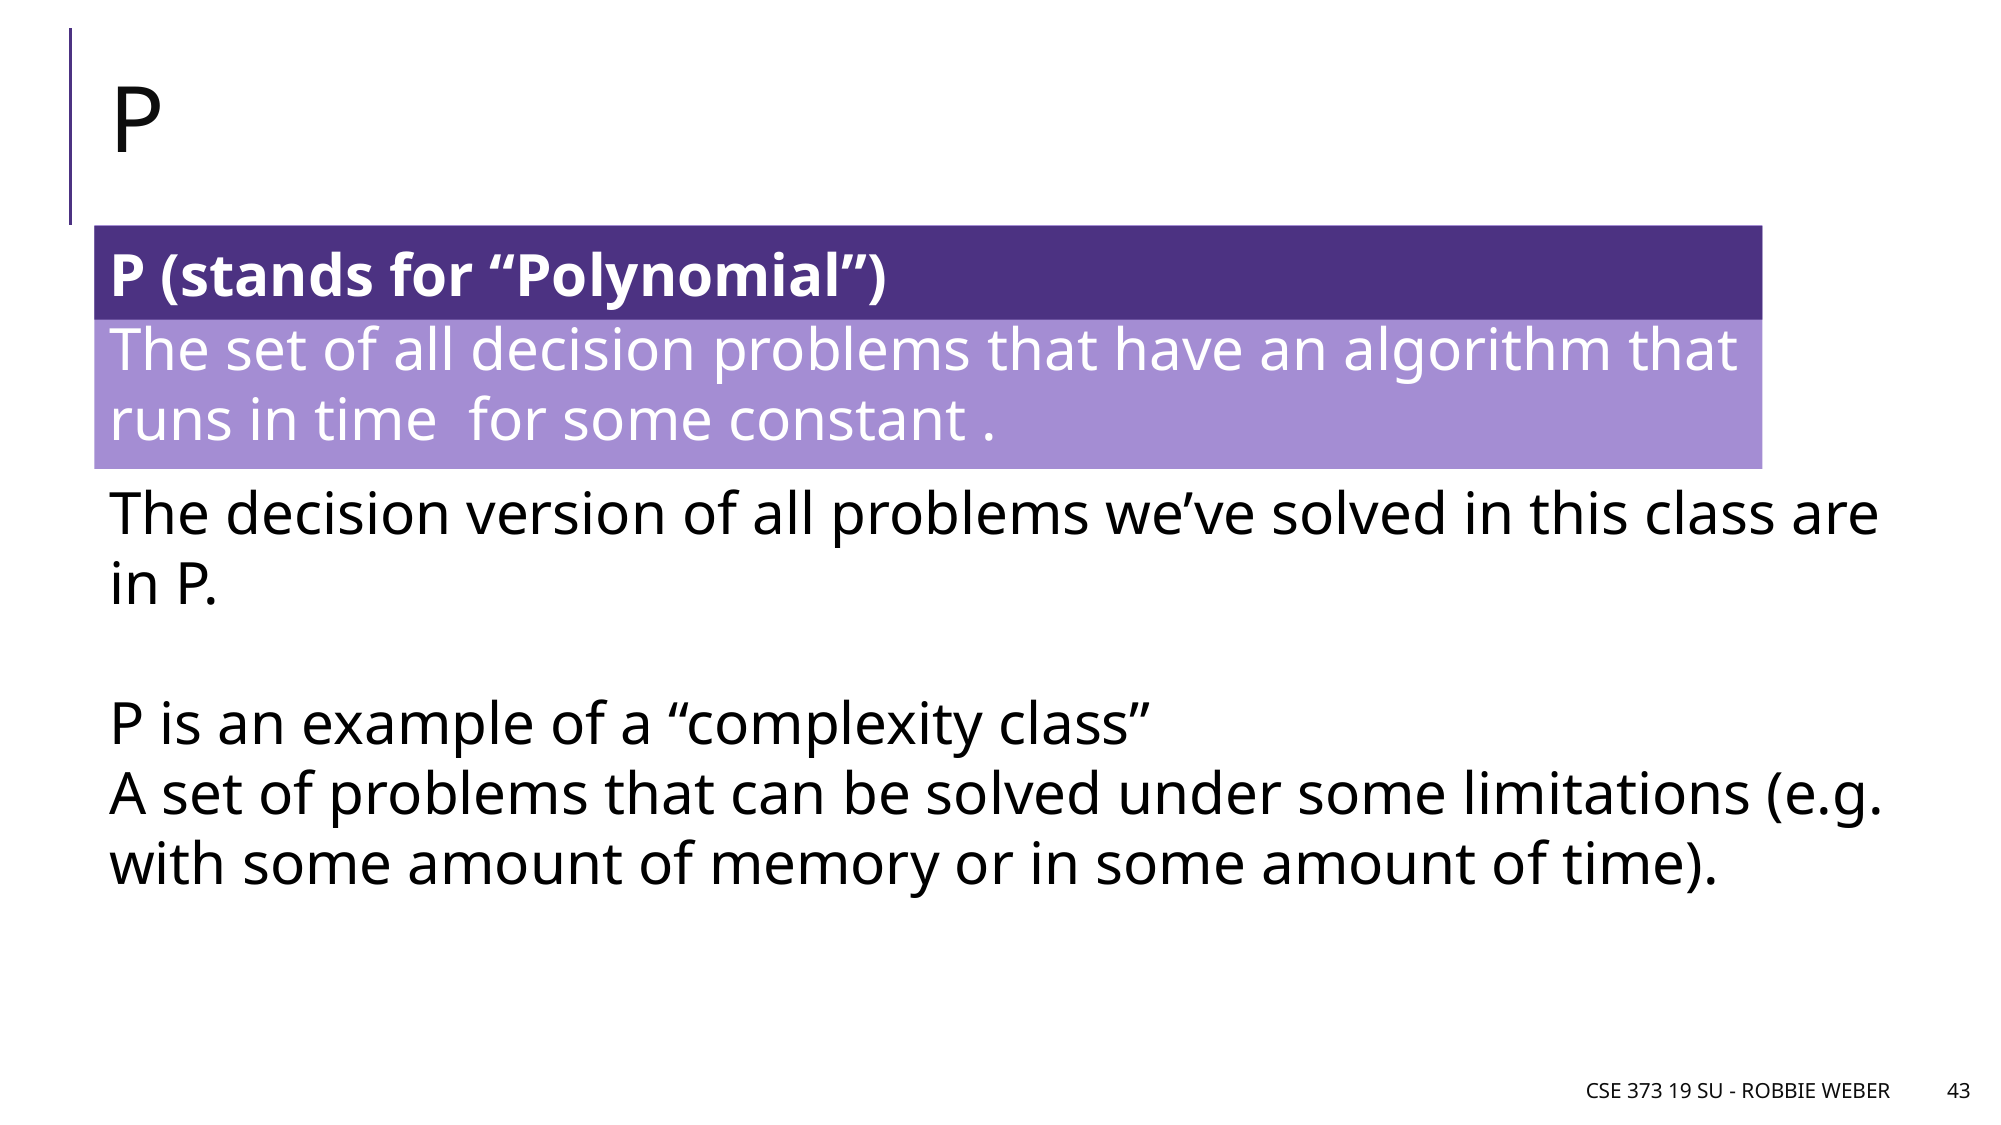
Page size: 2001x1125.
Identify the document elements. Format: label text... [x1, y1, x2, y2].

text_box P (stands for “Polynomial”) [93, 225, 1764, 321]
list [94, 240, 1930, 1035]
title P [94, 43, 1930, 210]
footer CSE 373 19 Su - Robbie Weber [937, 1069, 1906, 1115]
slide_number 43 [1916, 1069, 1986, 1115]
text_box The decision version of all problems we’ve solved in this class are in P. P is an example of a “complexity class” A set of problems that can be solved under some limitations (e.g. with some amount of memory or in some amount of time). [94, 468, 1915, 904]
